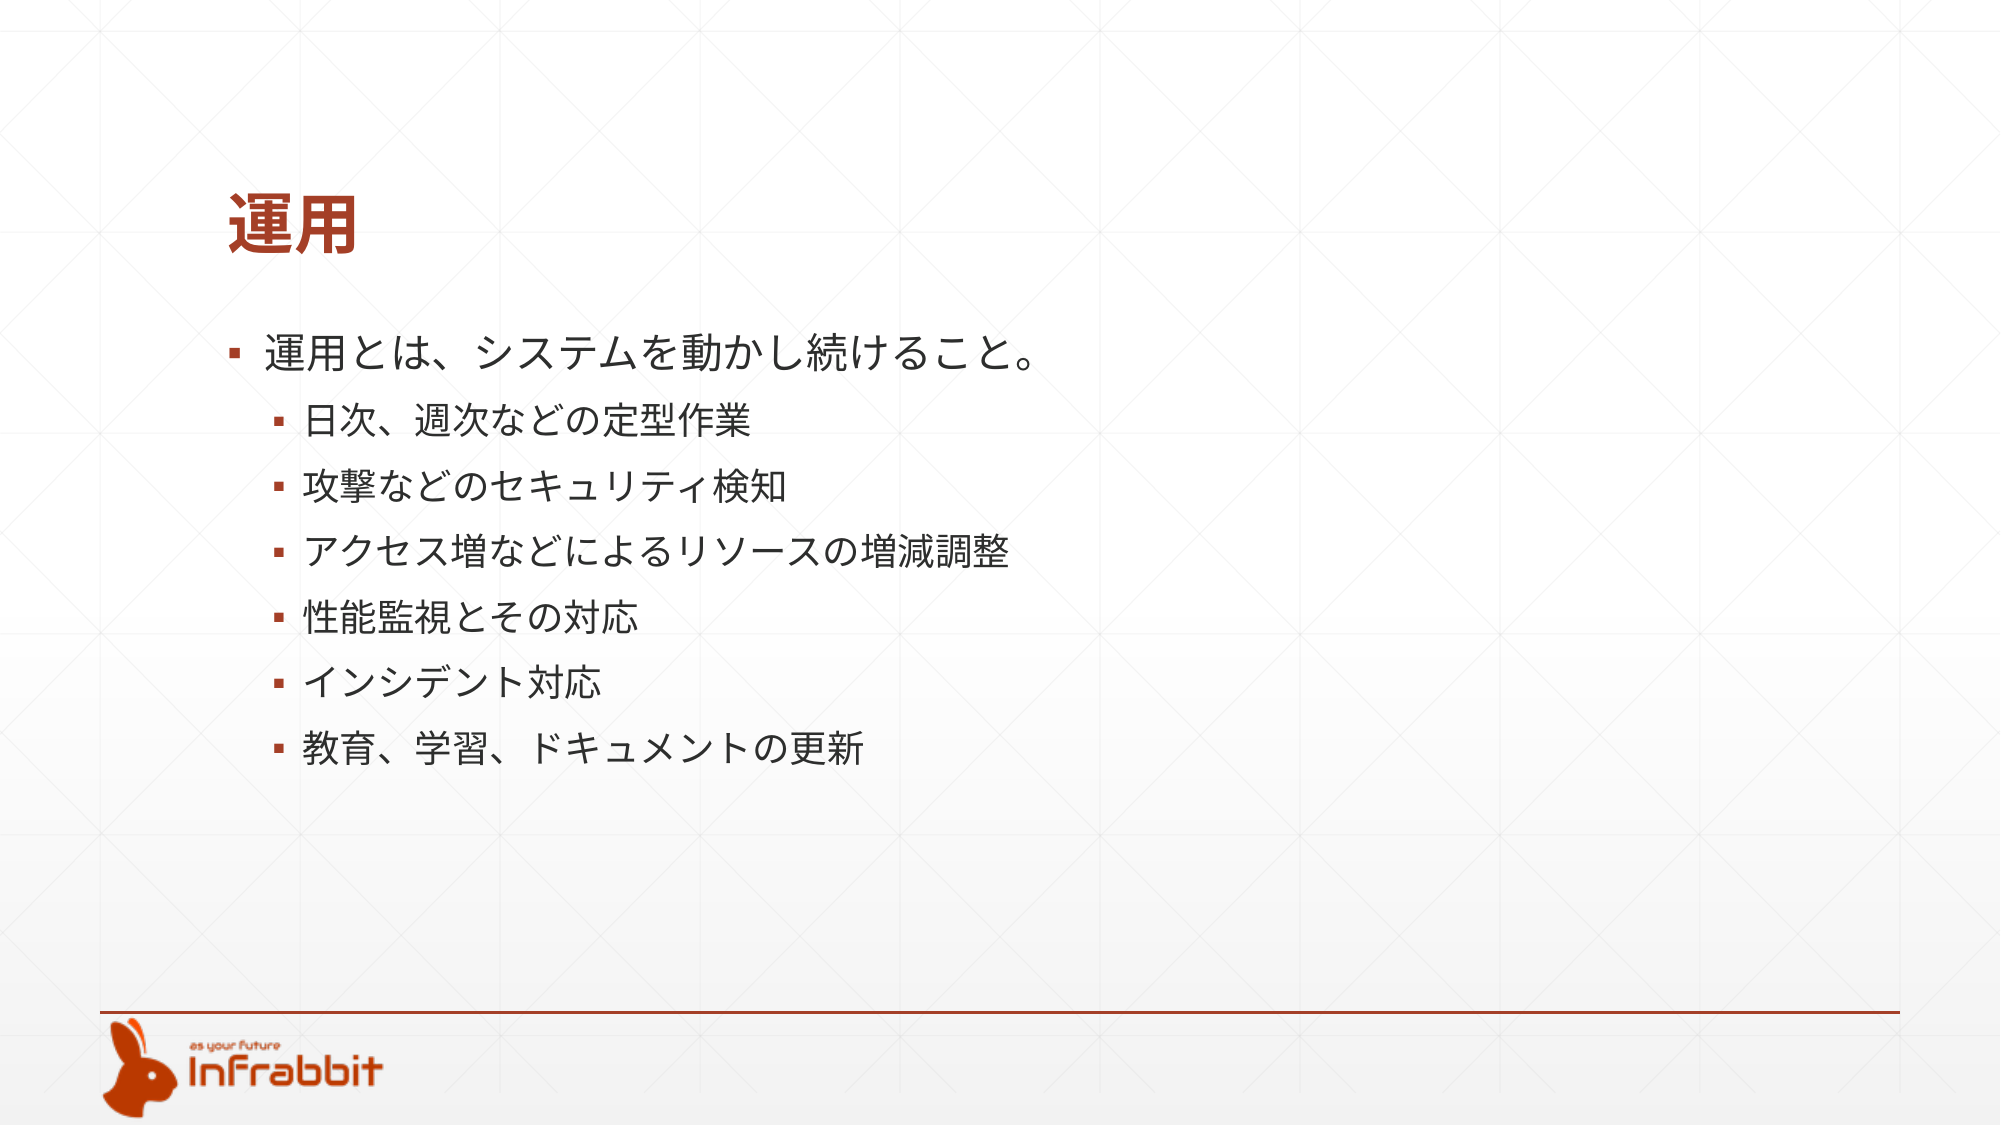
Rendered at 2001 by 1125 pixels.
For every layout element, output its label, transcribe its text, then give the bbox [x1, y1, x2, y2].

title 運用 [212, 82, 1788, 271]
list 運用とは、システムを動かし続けること。 日次、週次などの定型作業 攻撃などのセキュリティ検知 アクセス増などによるリソースの増減調整 性能監視とその対応 インシデント対応 教育、学習、ドキュメントの更新 [212, 324, 1788, 950]
picture [99, 1014, 387, 1122]
